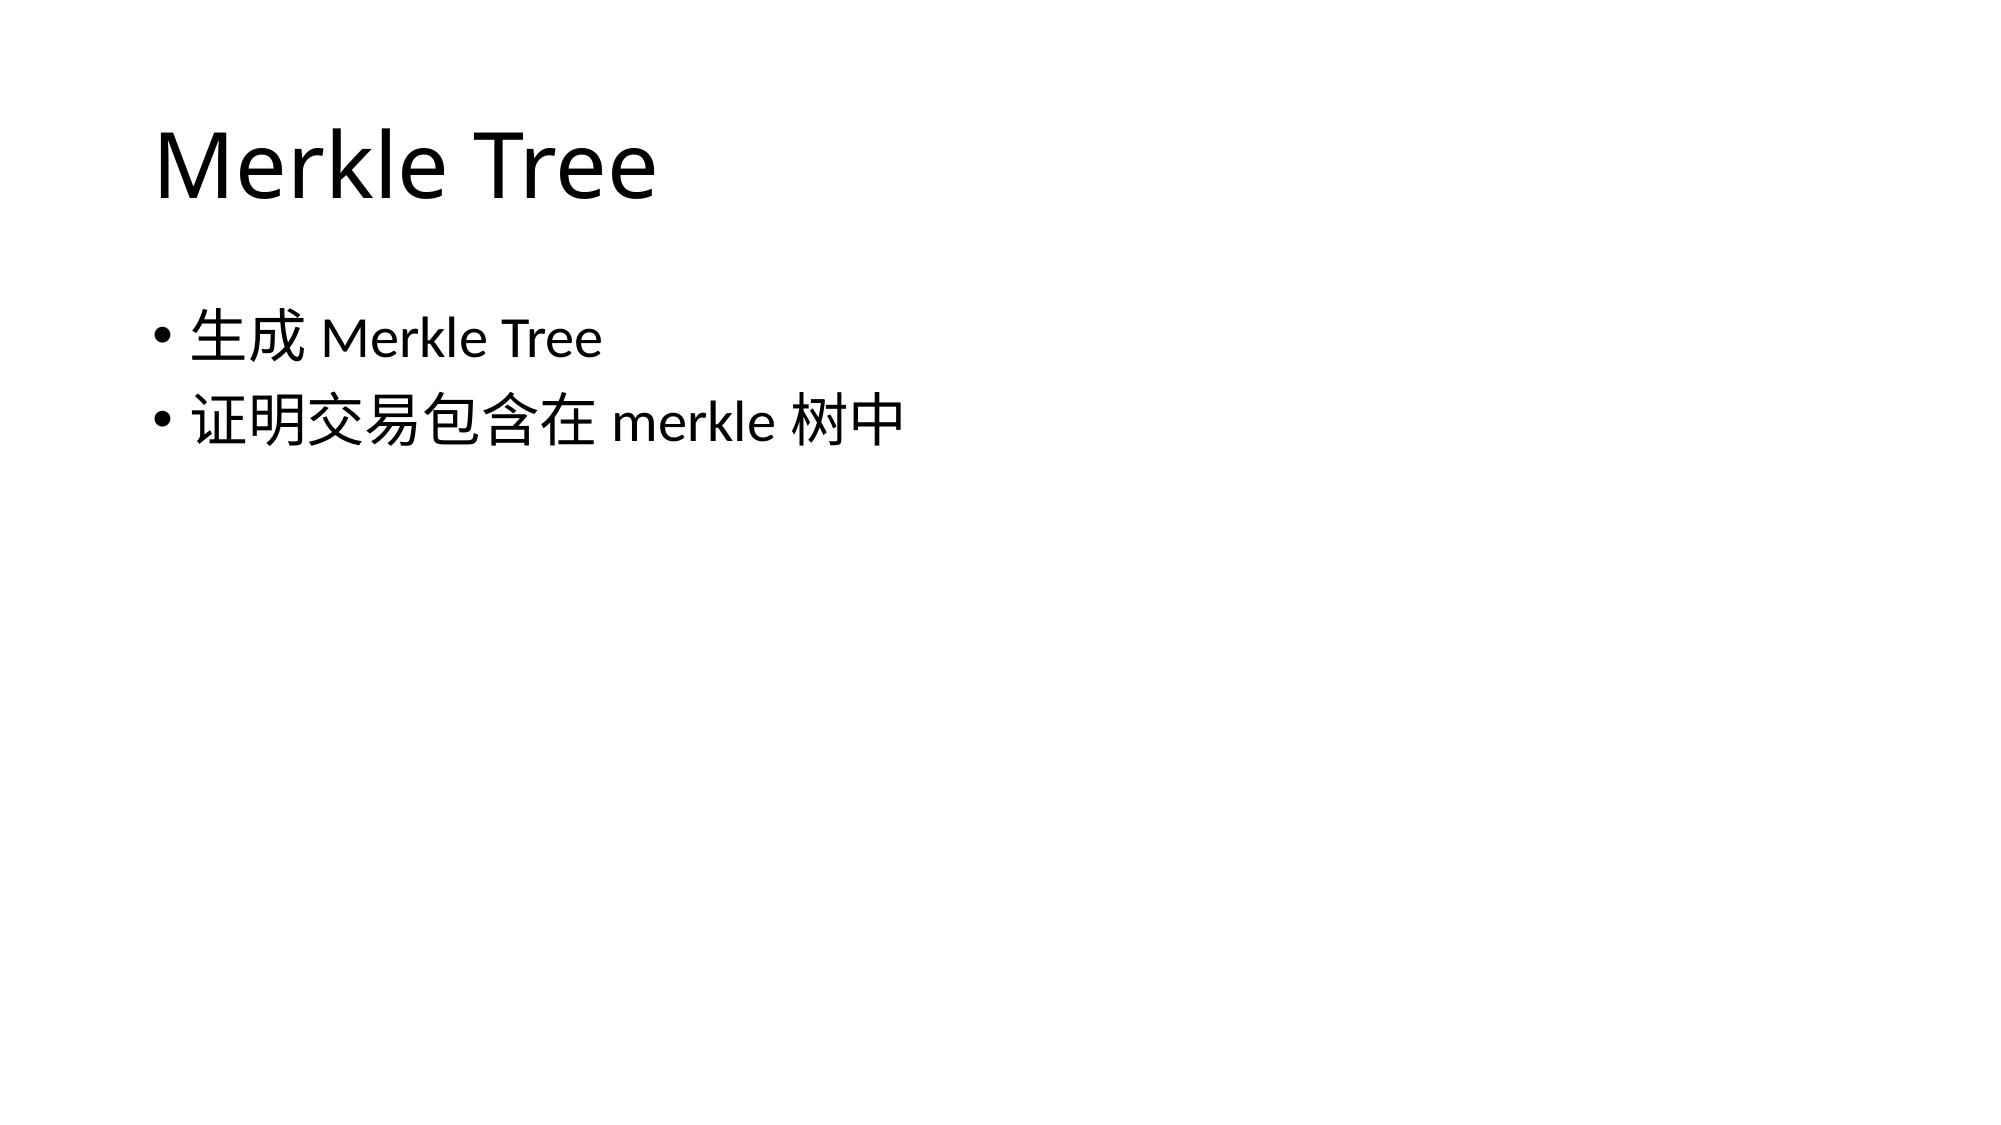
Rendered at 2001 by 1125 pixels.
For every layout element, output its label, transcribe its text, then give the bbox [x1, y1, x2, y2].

list 生成Merkle Tree 证明交易包含在merkle树中 [137, 299, 1863, 1014]
title Merkle Tree [137, 59, 1863, 278]
